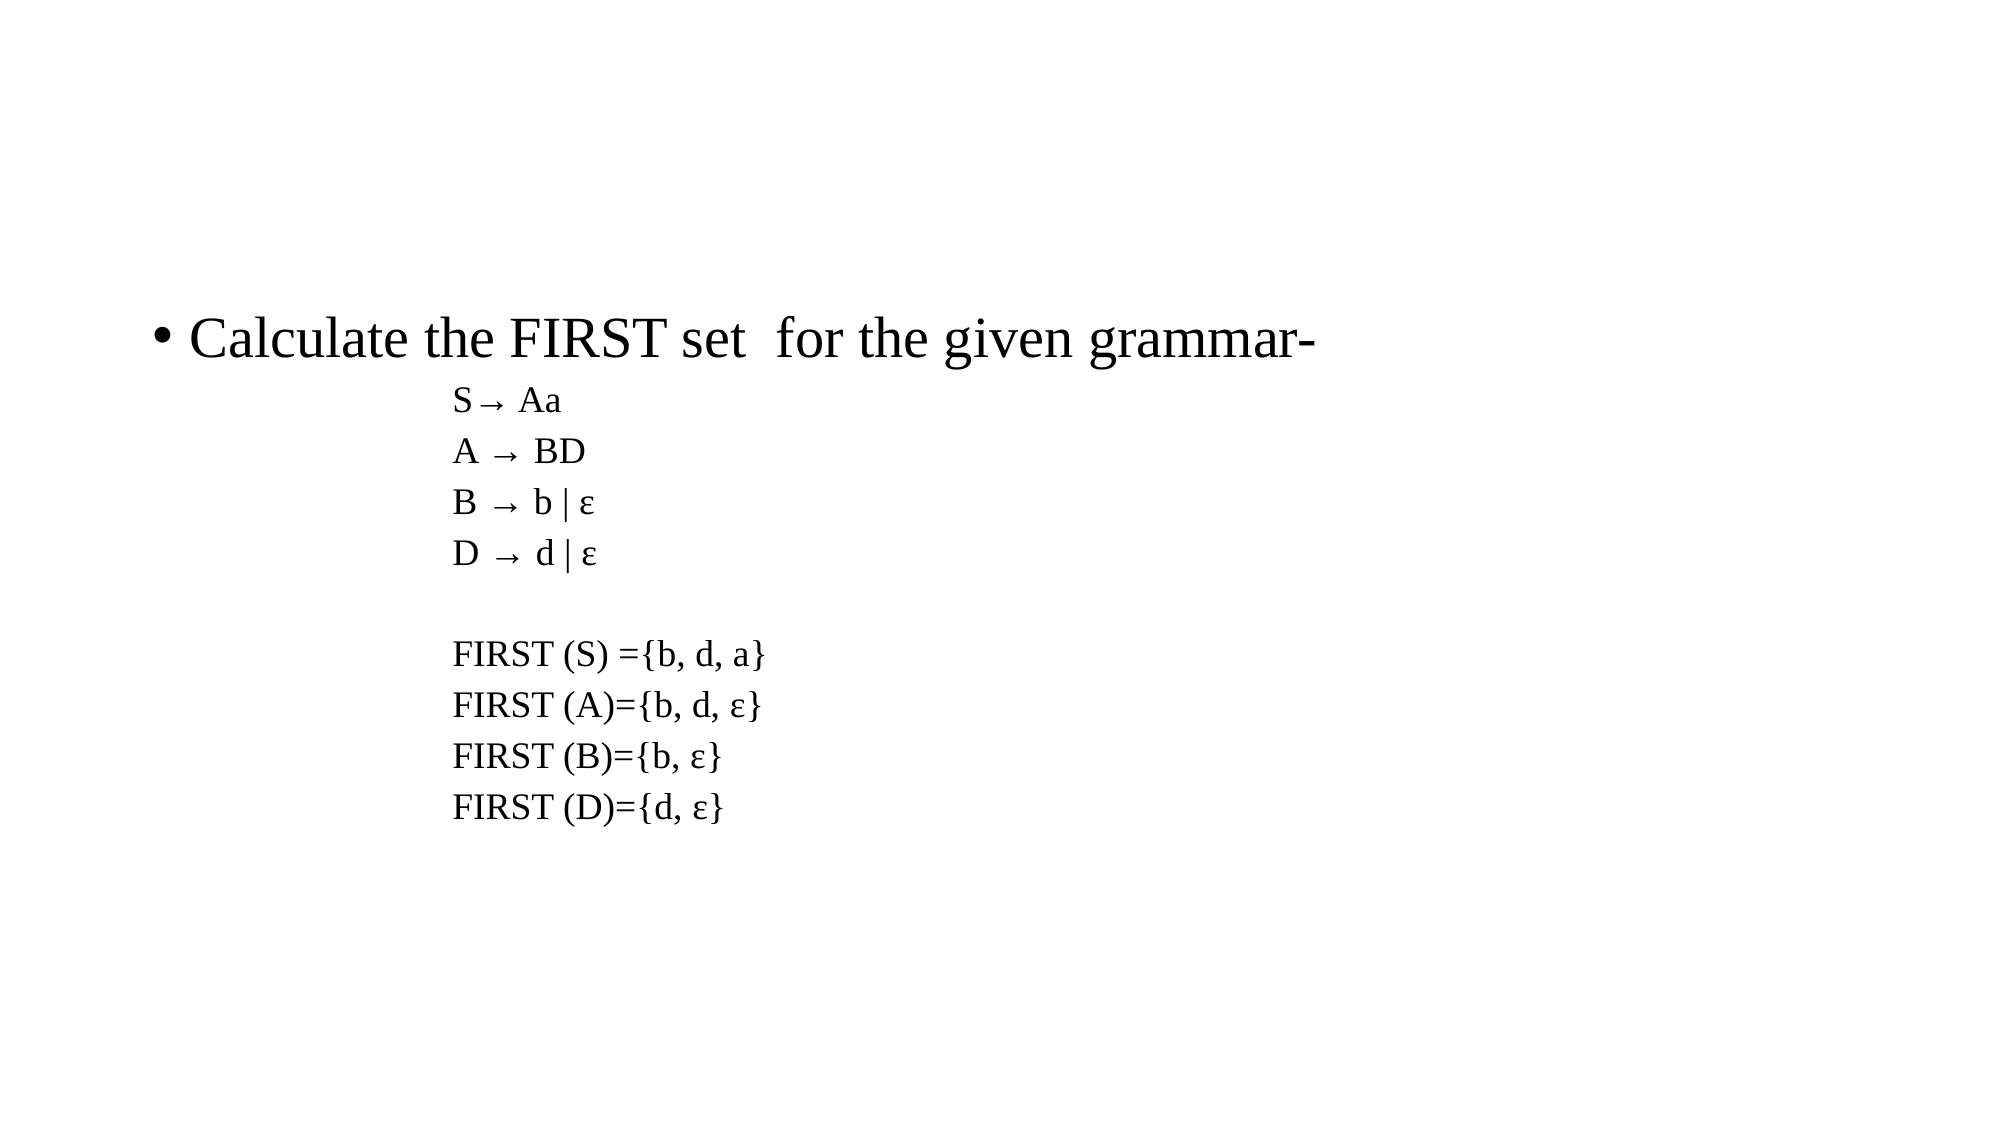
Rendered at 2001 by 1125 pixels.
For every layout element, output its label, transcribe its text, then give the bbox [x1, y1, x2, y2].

list Calculate the FIRST set for the given grammar- S→ Aa A → BD B → b | ε D → d | ε FIRST (S) ={b, d, a} FIRST (A)={b, d, ε} FIRST (B)={b, ε} FIRST (D)={d, ε} [137, 299, 1863, 1014]
